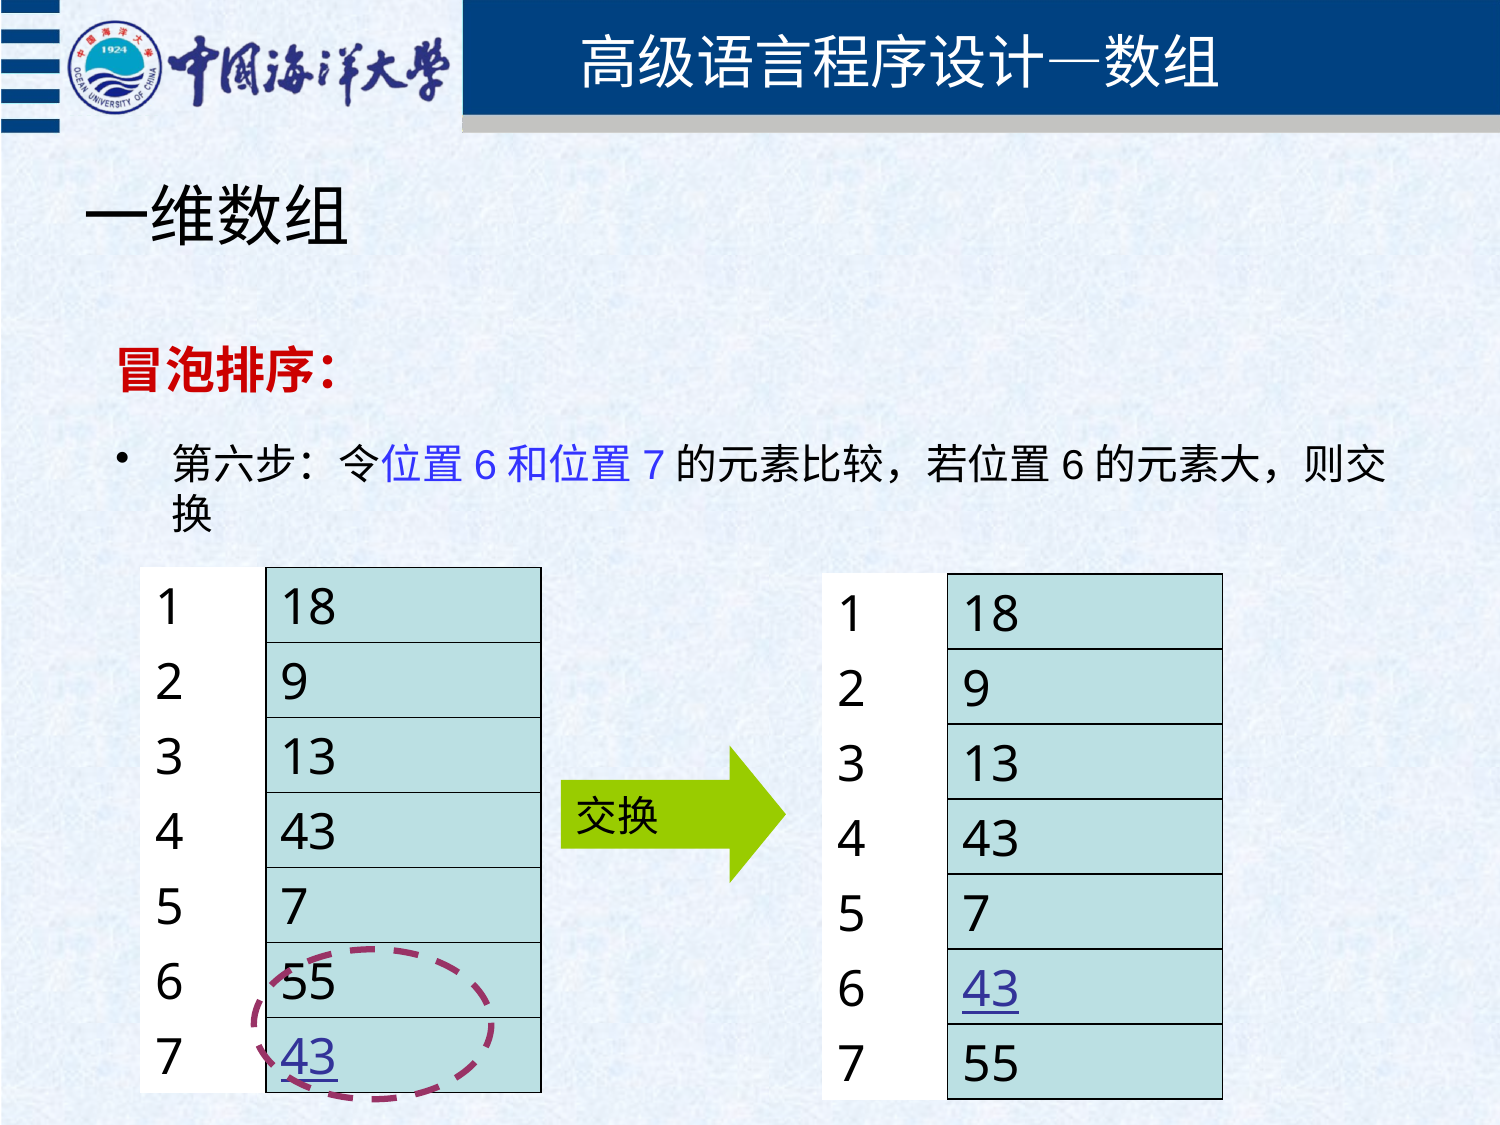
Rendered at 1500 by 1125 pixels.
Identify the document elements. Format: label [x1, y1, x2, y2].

text_box [822, 574, 1223, 1100]
text_box [140, 567, 541, 1093]
picture [1, 0, 1500, 1125]
